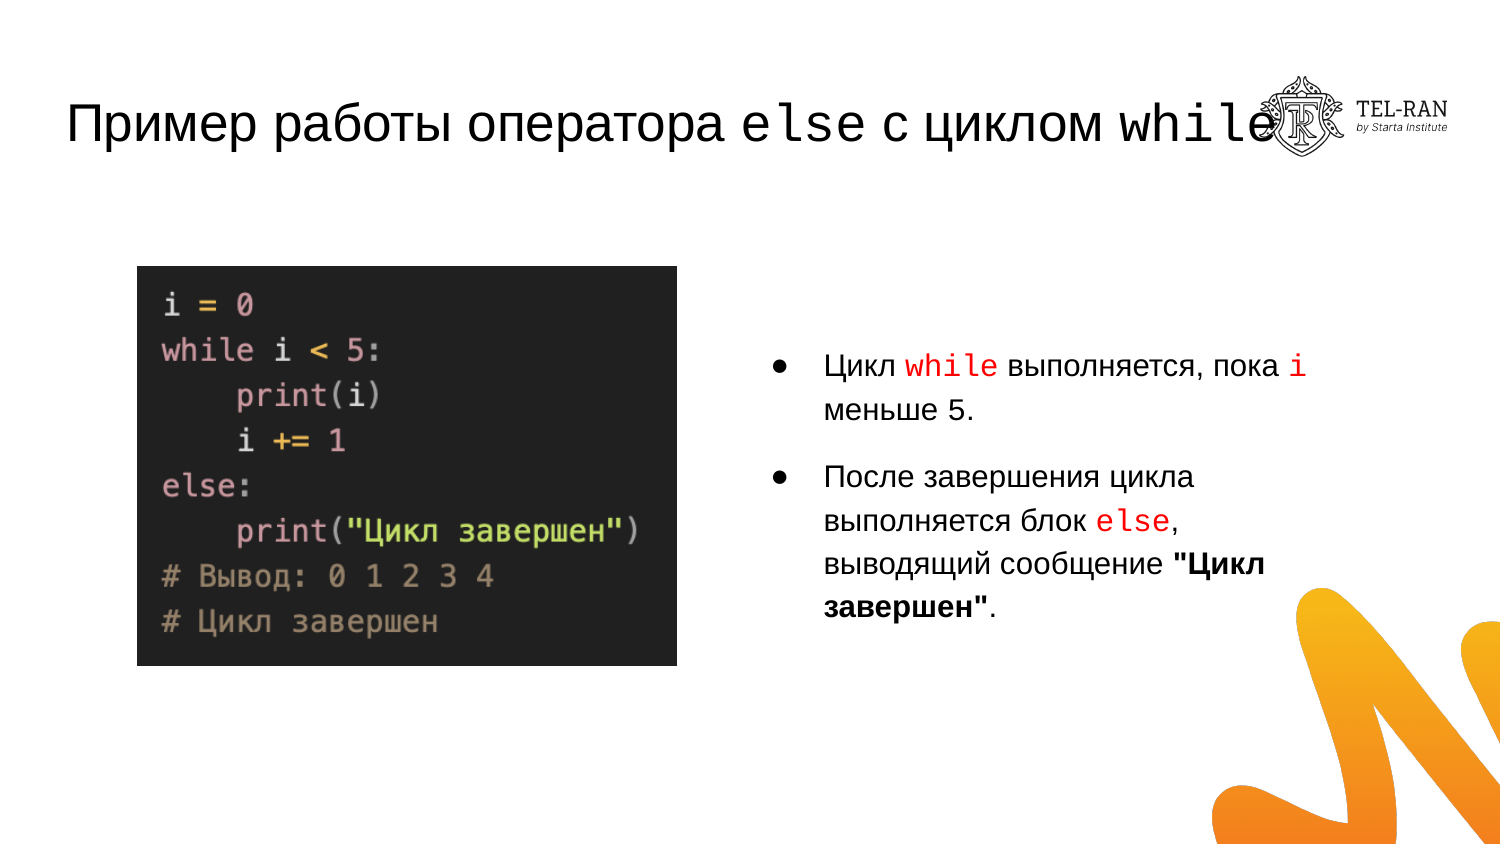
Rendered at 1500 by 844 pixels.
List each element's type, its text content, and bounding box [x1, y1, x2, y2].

picture [1259, 76, 1447, 157]
title Пример работы оператора else с циклом while [51, 72, 1449, 167]
picture [137, 265, 677, 666]
picture [1152, 588, 1500, 844]
list Цикл while выполняется, пока i меньше 5. После завершения цикла выполняется блок else, выводящий сообщение "Цикл завершен". [733, 325, 1358, 666]
